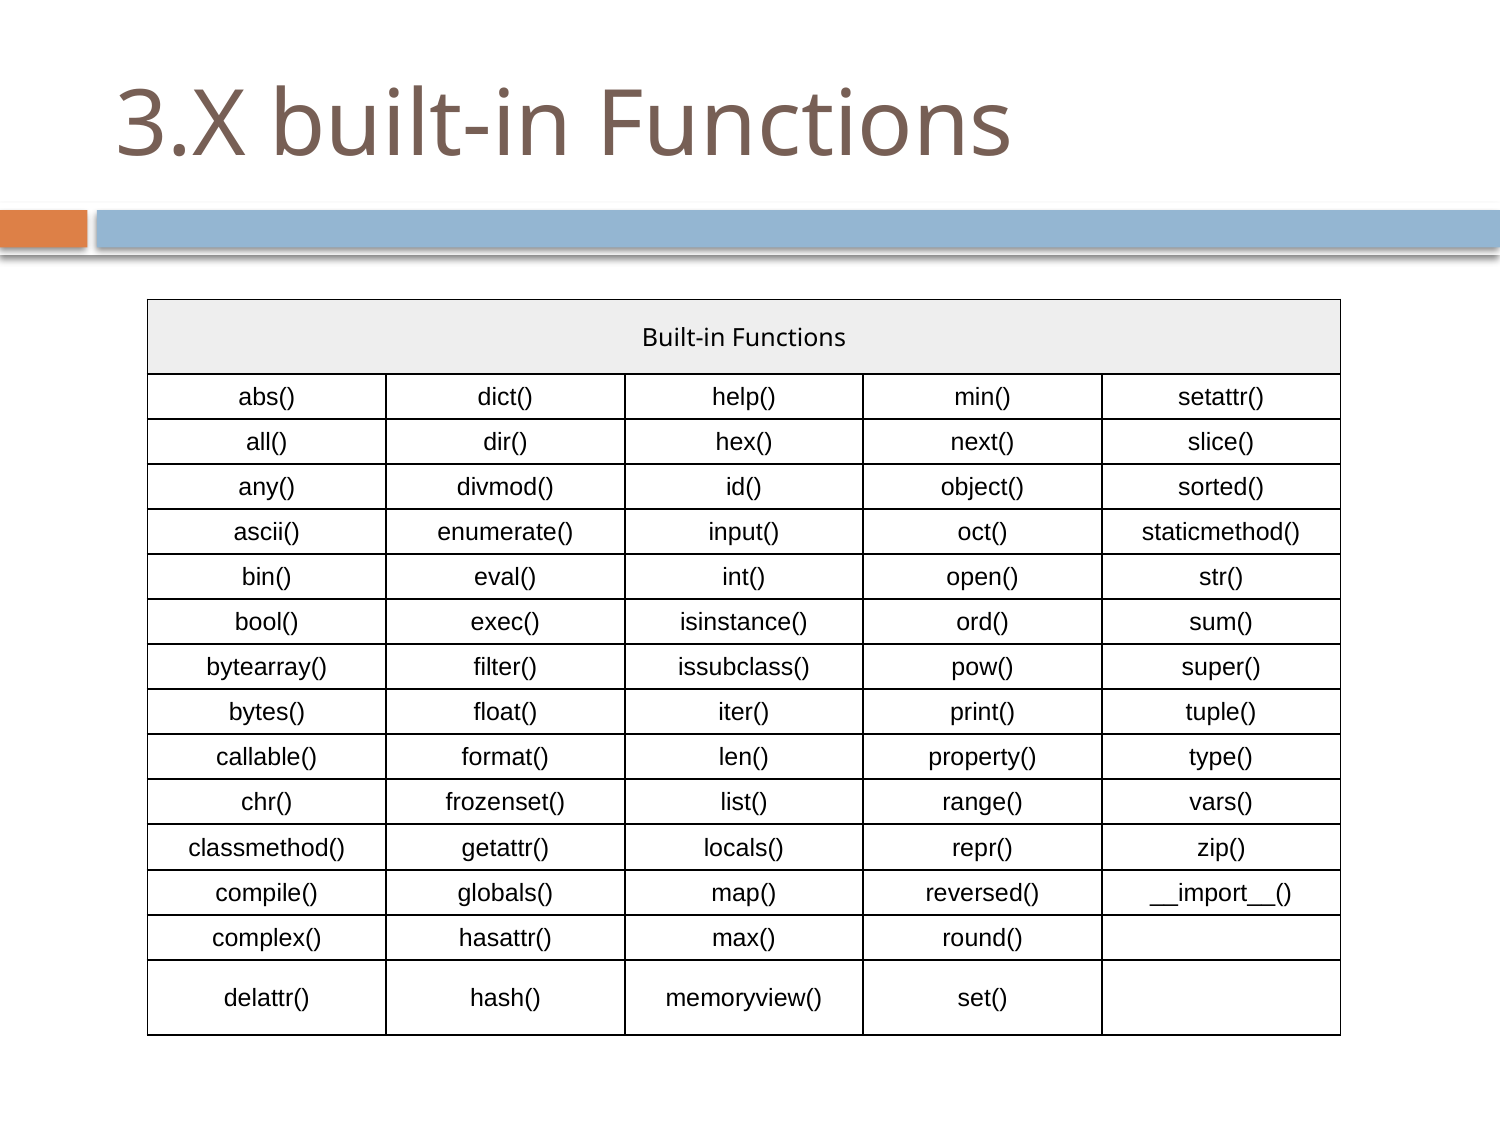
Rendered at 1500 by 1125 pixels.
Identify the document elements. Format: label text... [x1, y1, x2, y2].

table_cell iter() [626, 690, 862, 733]
table_cell bin() [148, 555, 385, 598]
table_cell [1103, 916, 1340, 959]
table_cell format() [387, 735, 624, 778]
table_cell sorted() [1103, 465, 1340, 508]
table_cell open() [864, 555, 1101, 598]
table_cell pow() [864, 645, 1101, 688]
table_header Built-in Functions [148, 300, 1340, 373]
table_cell enumerate() [387, 510, 624, 553]
table_cell __import__() [1103, 871, 1340, 914]
table_cell getattr() [387, 825, 624, 869]
table_cell slice() [1103, 420, 1340, 463]
table_cell range() [864, 780, 1101, 823]
table_cell property() [864, 735, 1101, 778]
title 3.X built-in Functions [100, 37, 1438, 200]
table_cell bool() [148, 600, 385, 643]
table_cell max() [626, 916, 862, 959]
table_cell dict() [387, 375, 624, 418]
table_cell bytearray() [148, 645, 385, 688]
table_cell reversed() [864, 871, 1101, 914]
table_cell frozenset() [387, 780, 624, 823]
table_cell id() [626, 465, 862, 508]
table_cell dir() [387, 420, 624, 463]
table_cell super() [1103, 645, 1340, 688]
table_cell set() [864, 961, 1101, 1034]
table_cell staticmethod() [1103, 510, 1340, 553]
table_cell chr() [148, 780, 385, 823]
table_cell min() [864, 375, 1101, 418]
text_box [1012, 210, 1043, 299]
table_cell map() [626, 871, 862, 914]
table_cell isinstance() [626, 600, 862, 643]
table_cell repr() [864, 825, 1101, 869]
table_cell compile() [148, 871, 385, 914]
table_cell setattr() [1103, 375, 1340, 418]
table_cell hex() [626, 420, 862, 463]
table_cell sum() [1103, 600, 1340, 643]
table_cell len() [626, 735, 862, 778]
table_cell complex() [148, 916, 385, 959]
table_cell [1103, 961, 1340, 1034]
table_cell classmethod() [148, 825, 385, 869]
table_cell hasattr() [387, 916, 624, 959]
table_cell float() [387, 690, 624, 733]
table_cell tuple() [1103, 690, 1340, 733]
table_cell globals() [387, 871, 624, 914]
table_cell callable() [148, 735, 385, 778]
table_cell type() [1103, 735, 1340, 778]
table_cell hash() [387, 961, 624, 1034]
table_cell oct() [864, 510, 1101, 553]
table_cell ord() [864, 600, 1101, 643]
table_cell object() [864, 465, 1101, 508]
table_cell zip() [1103, 825, 1340, 869]
table_cell locals() [626, 825, 862, 869]
table_cell str() [1103, 555, 1340, 598]
table_cell next() [864, 420, 1101, 463]
table_cell int() [626, 555, 862, 598]
table_cell filter() [387, 645, 624, 688]
table_cell vars() [1103, 780, 1340, 823]
table_cell list() [626, 780, 862, 823]
table_cell exec() [387, 600, 624, 643]
table_cell delattr() [148, 961, 385, 1034]
table_cell issubclass() [626, 645, 862, 688]
table_cell help() [626, 375, 862, 418]
table_cell divmod() [387, 465, 624, 508]
table_cell abs() [148, 375, 385, 418]
table_cell input() [626, 510, 862, 553]
table_cell round() [864, 916, 1101, 959]
table_cell bytes() [148, 690, 385, 733]
table_cell memoryview() [626, 961, 862, 1034]
table_cell print() [864, 690, 1101, 733]
table_cell any() [148, 465, 385, 508]
table_cell ascii() [148, 510, 385, 553]
table_cell eval() [387, 555, 624, 598]
table_cell all() [148, 420, 385, 463]
